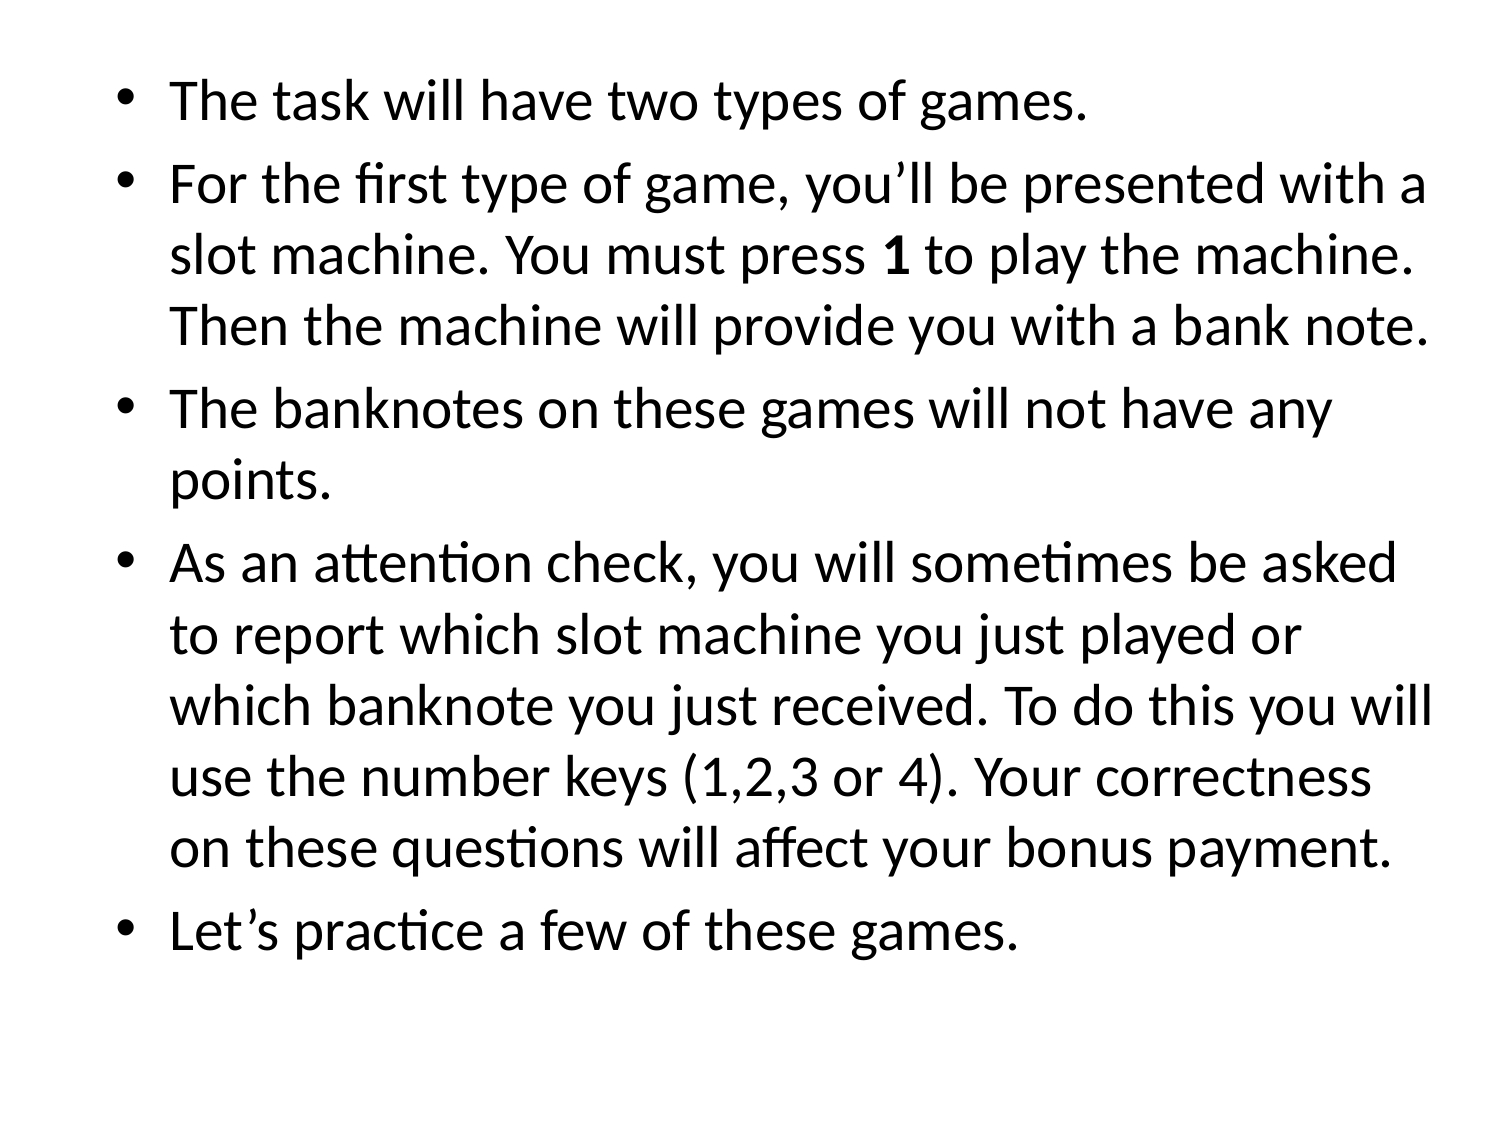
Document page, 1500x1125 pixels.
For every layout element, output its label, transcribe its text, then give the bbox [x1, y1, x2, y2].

list The task will have two types of games. For the first type of game, you’ll be presented with a slot machine. You must press 1 to play the machine. Then the machine will provide you with a bank note. The banknotes on these games will not have any points. As an attention check, you will sometimes be asked to report which slot machine you just played or which banknote you just received. To do this you will use the number keys (1,2,3 or 4). Your correctness on these questions will affect your bonus payment. Let’s practice a few of these games. [100, 53, 1457, 1106]
